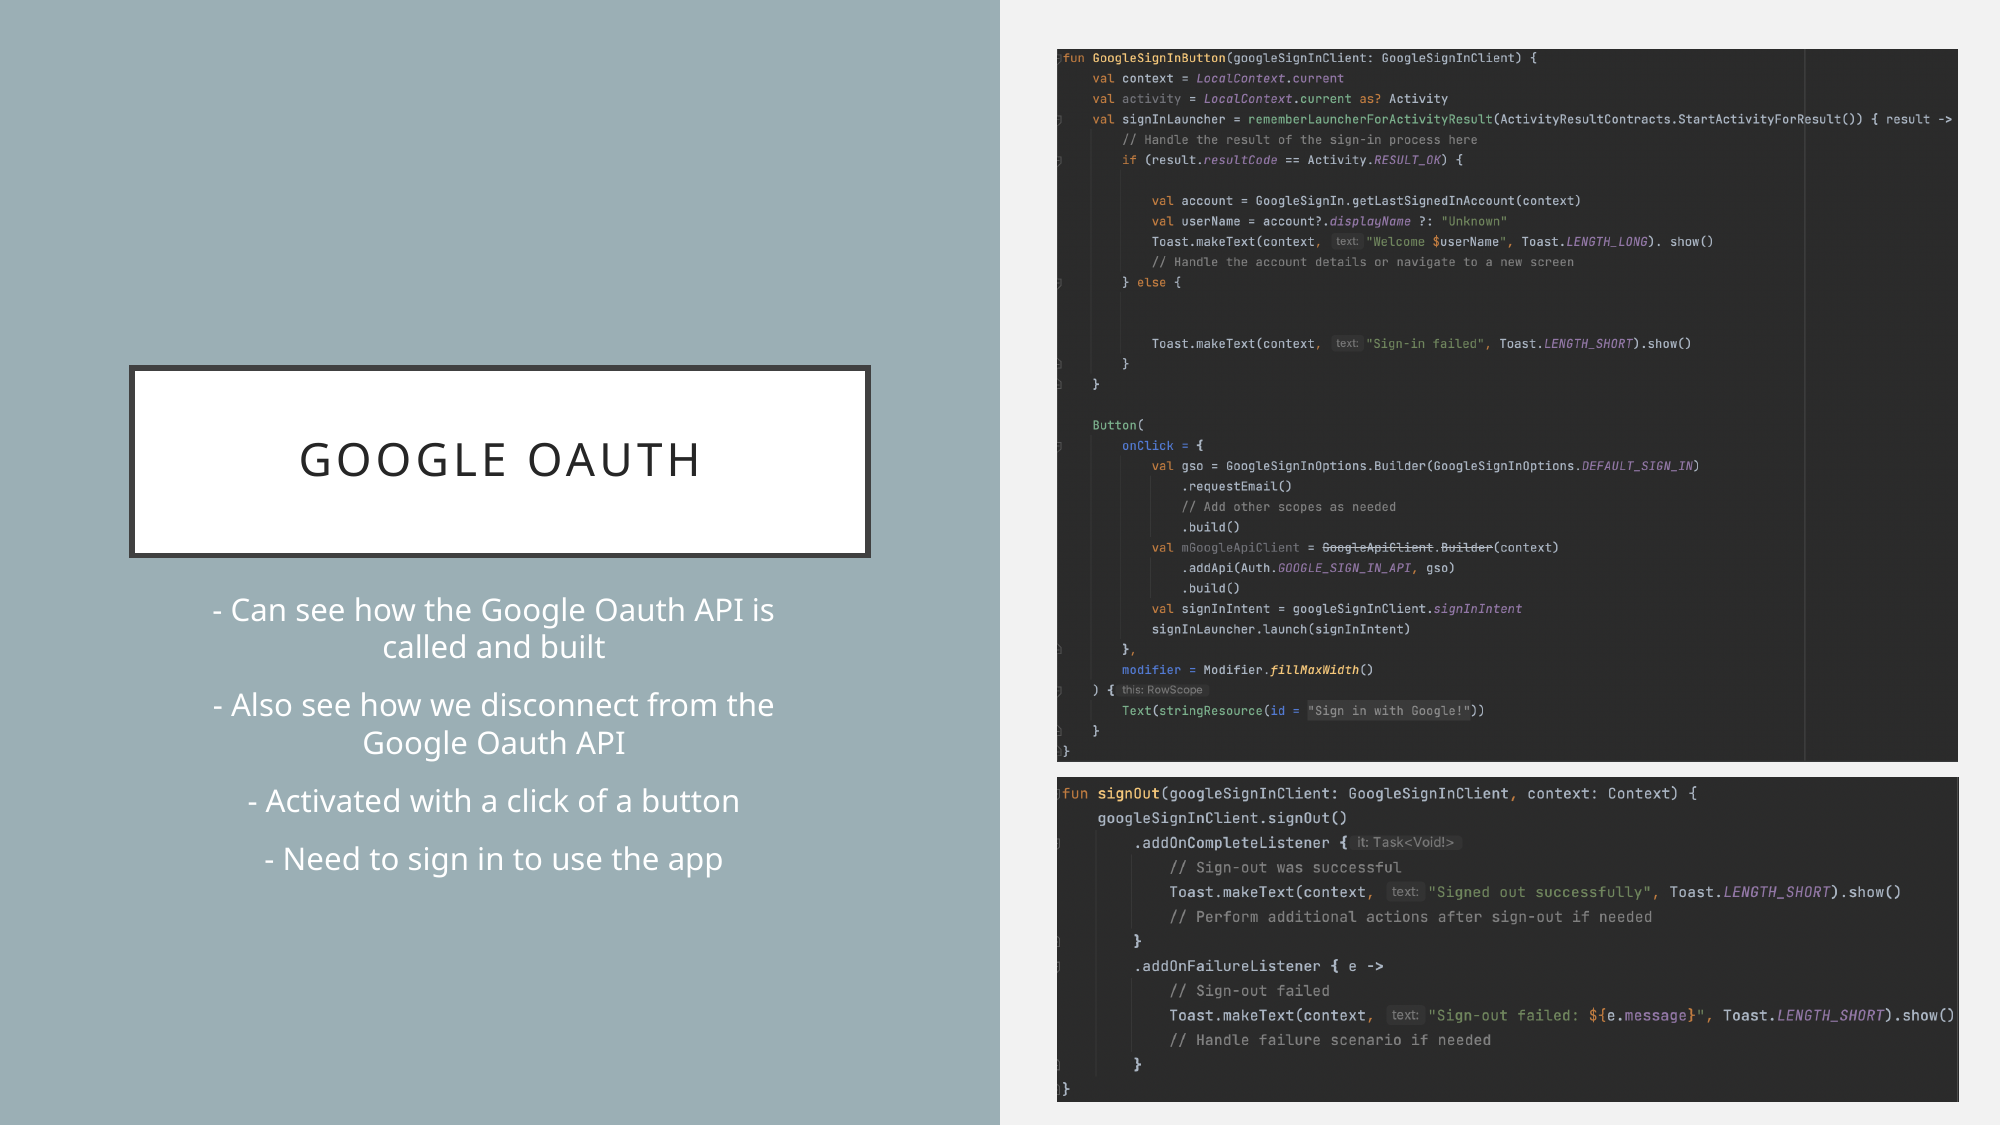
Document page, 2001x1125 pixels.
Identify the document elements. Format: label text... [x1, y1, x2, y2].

list - Can see how the Google Oauth API is called and built - Also see how we disconnect from the Google Oauth API - Activated with a click of a button - Need to sign in to use the app [183, 582, 806, 943]
title Google Oauth [129, 365, 871, 558]
picture [1057, 49, 1958, 762]
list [1057, 777, 1959, 1102]
